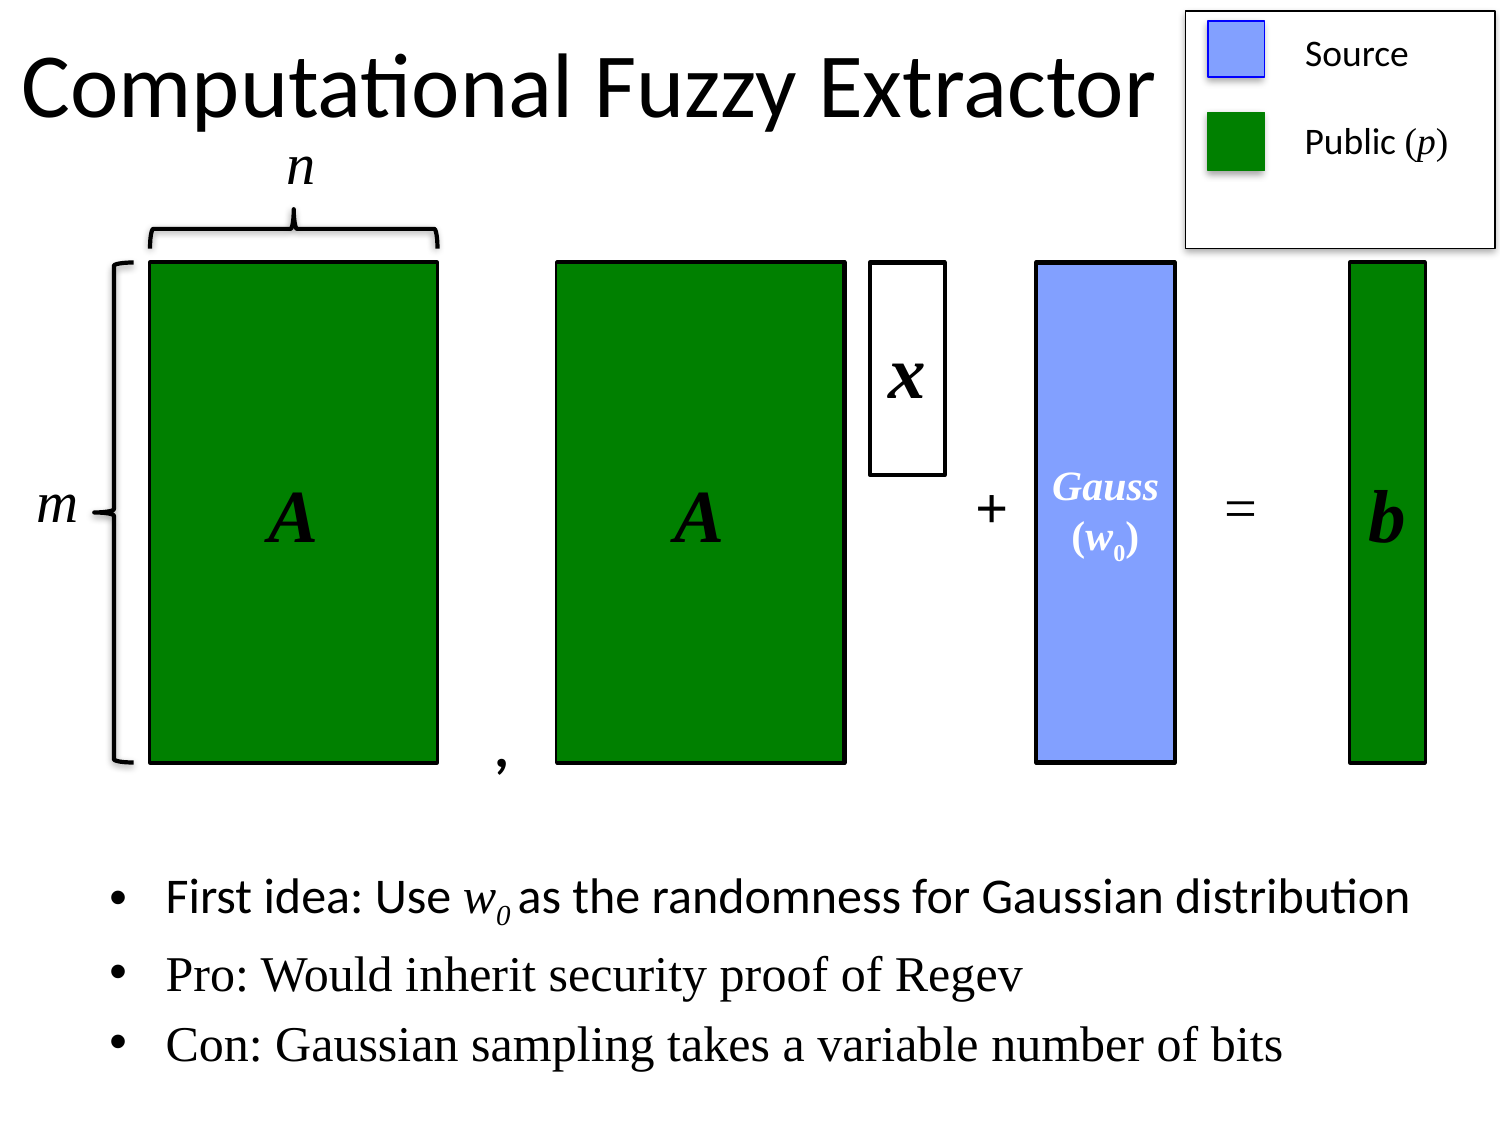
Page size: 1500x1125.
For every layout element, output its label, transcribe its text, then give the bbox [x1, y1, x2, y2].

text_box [11, 262, 134, 763]
text_box A [556, 262, 844, 763]
text_box = [1209, 462, 1272, 548]
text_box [228, 39, 359, 328]
text_box + [960, 462, 1024, 548]
text_box Source [1290, 21, 1424, 82]
text_box , [479, 701, 524, 787]
text_box [1207, 112, 1265, 171]
text_box Public (p) [1289, 109, 1464, 170]
text_box A [149, 262, 438, 763]
text_box Gauss (w0) [1036, 262, 1175, 763]
text_box [1207, 20, 1265, 78]
list First idea: Use w0 as the randomness for Gaussian distribution Pro: Would inherit security proof of Regev Con: Gaussian sampling takes a variable number of bits [94, 855, 1500, 1125]
text_box b [1349, 262, 1425, 763]
text_box [1185, 10, 1496, 249]
title Computational Fuzzy Extractor [0, 0, 1265, 175]
text_box x [869, 262, 945, 475]
